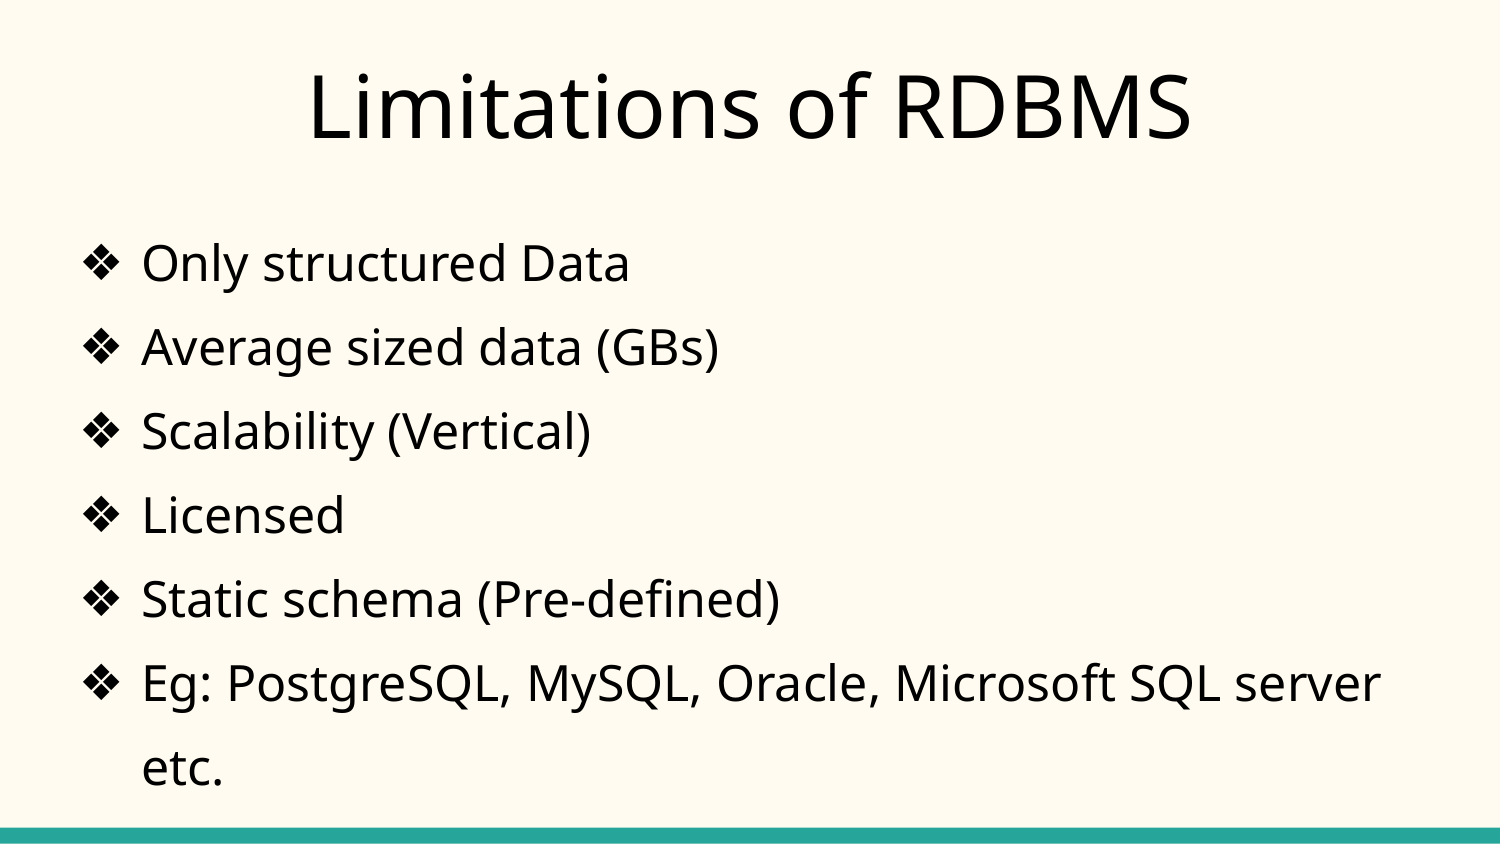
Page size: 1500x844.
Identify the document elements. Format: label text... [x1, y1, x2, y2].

list Only structured Data Average sized data (GBs) Scalability (Vertical) Licensed Static schema (Pre-defined) Eg: PostgreSQL, MySQL, Oracle, Microsoft SQL server etc. [51, 192, 1449, 750]
title Limitations of RDBMS [51, 36, 1449, 137]
